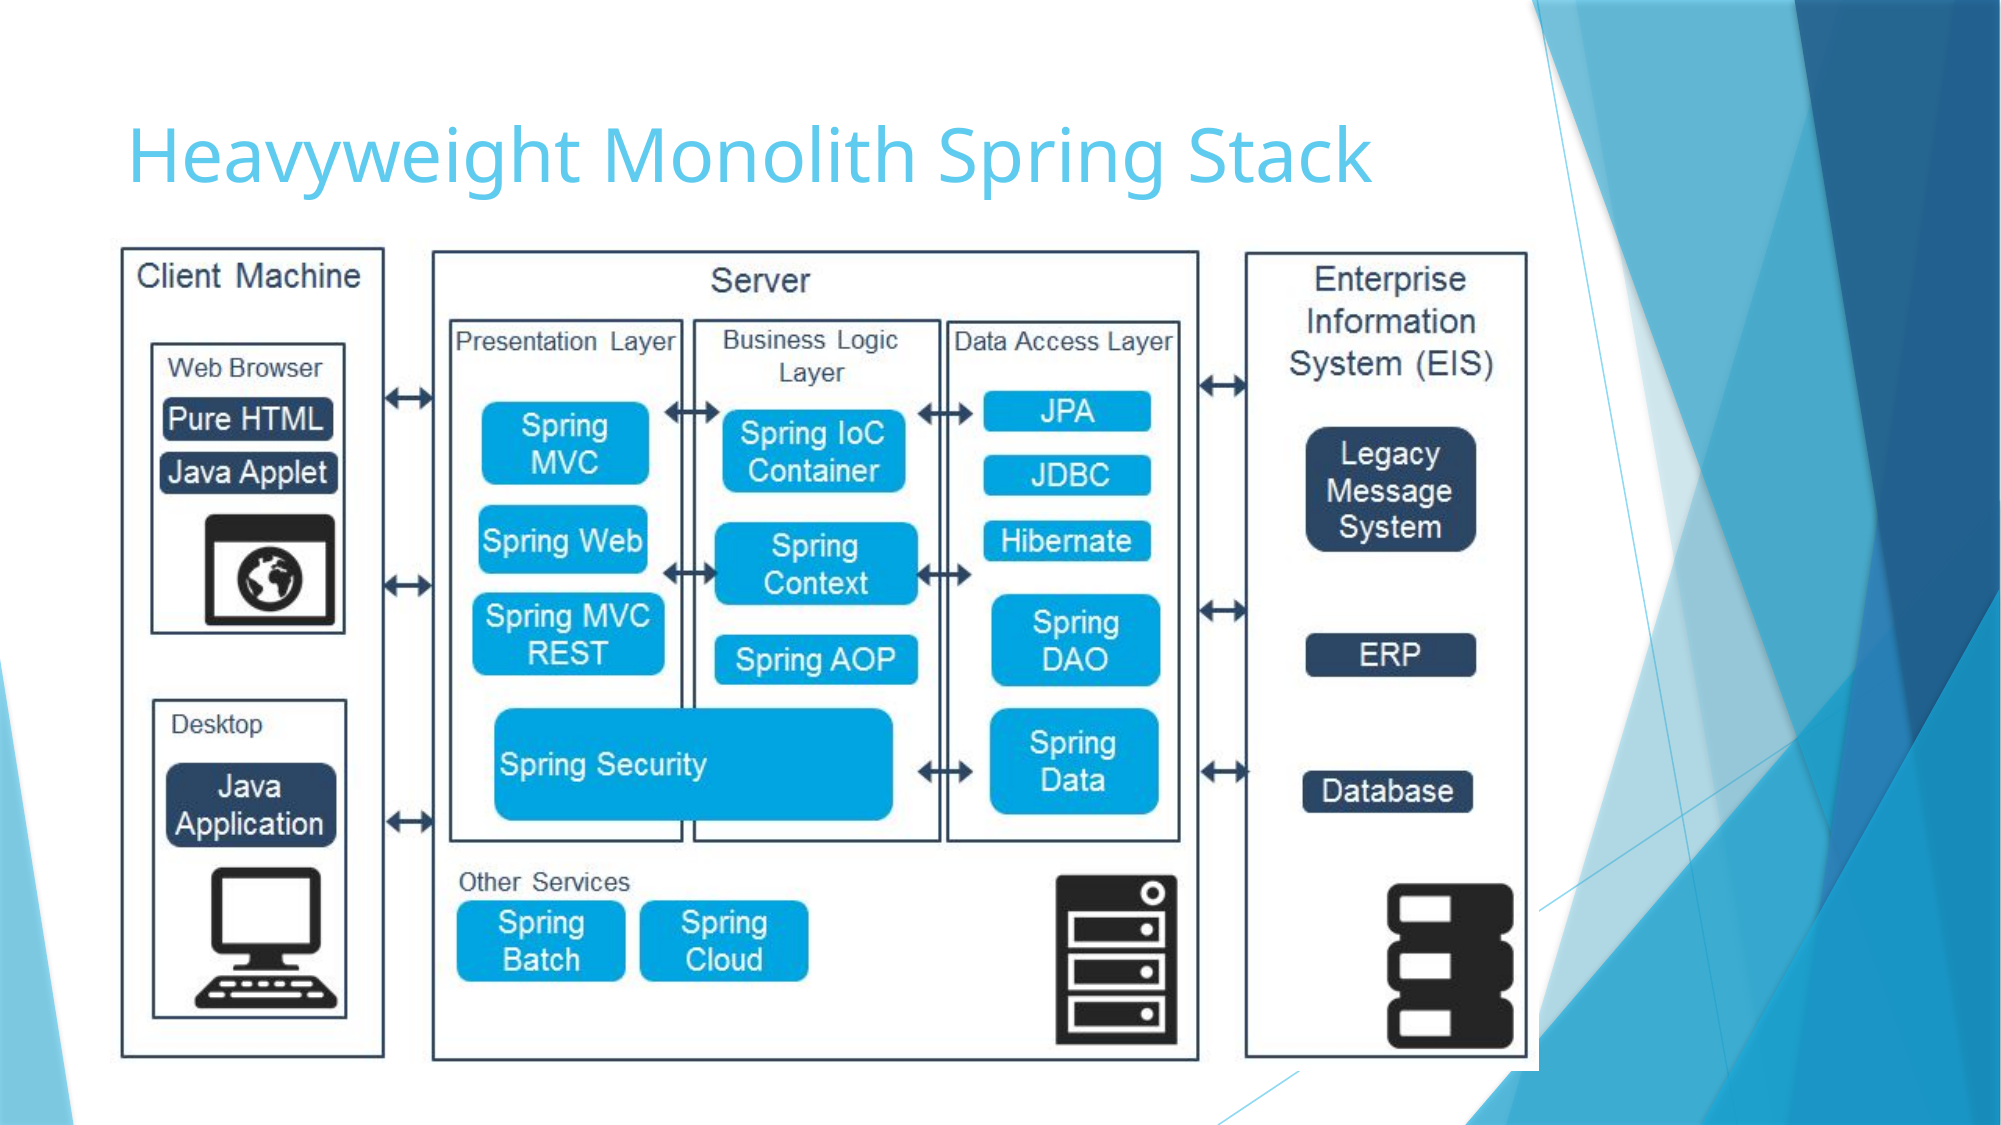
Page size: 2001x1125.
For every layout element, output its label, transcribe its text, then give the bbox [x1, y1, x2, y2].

title Heavyweight Monolith Spring Stack [111, 99, 1522, 237]
picture [110, 237, 1540, 1072]
